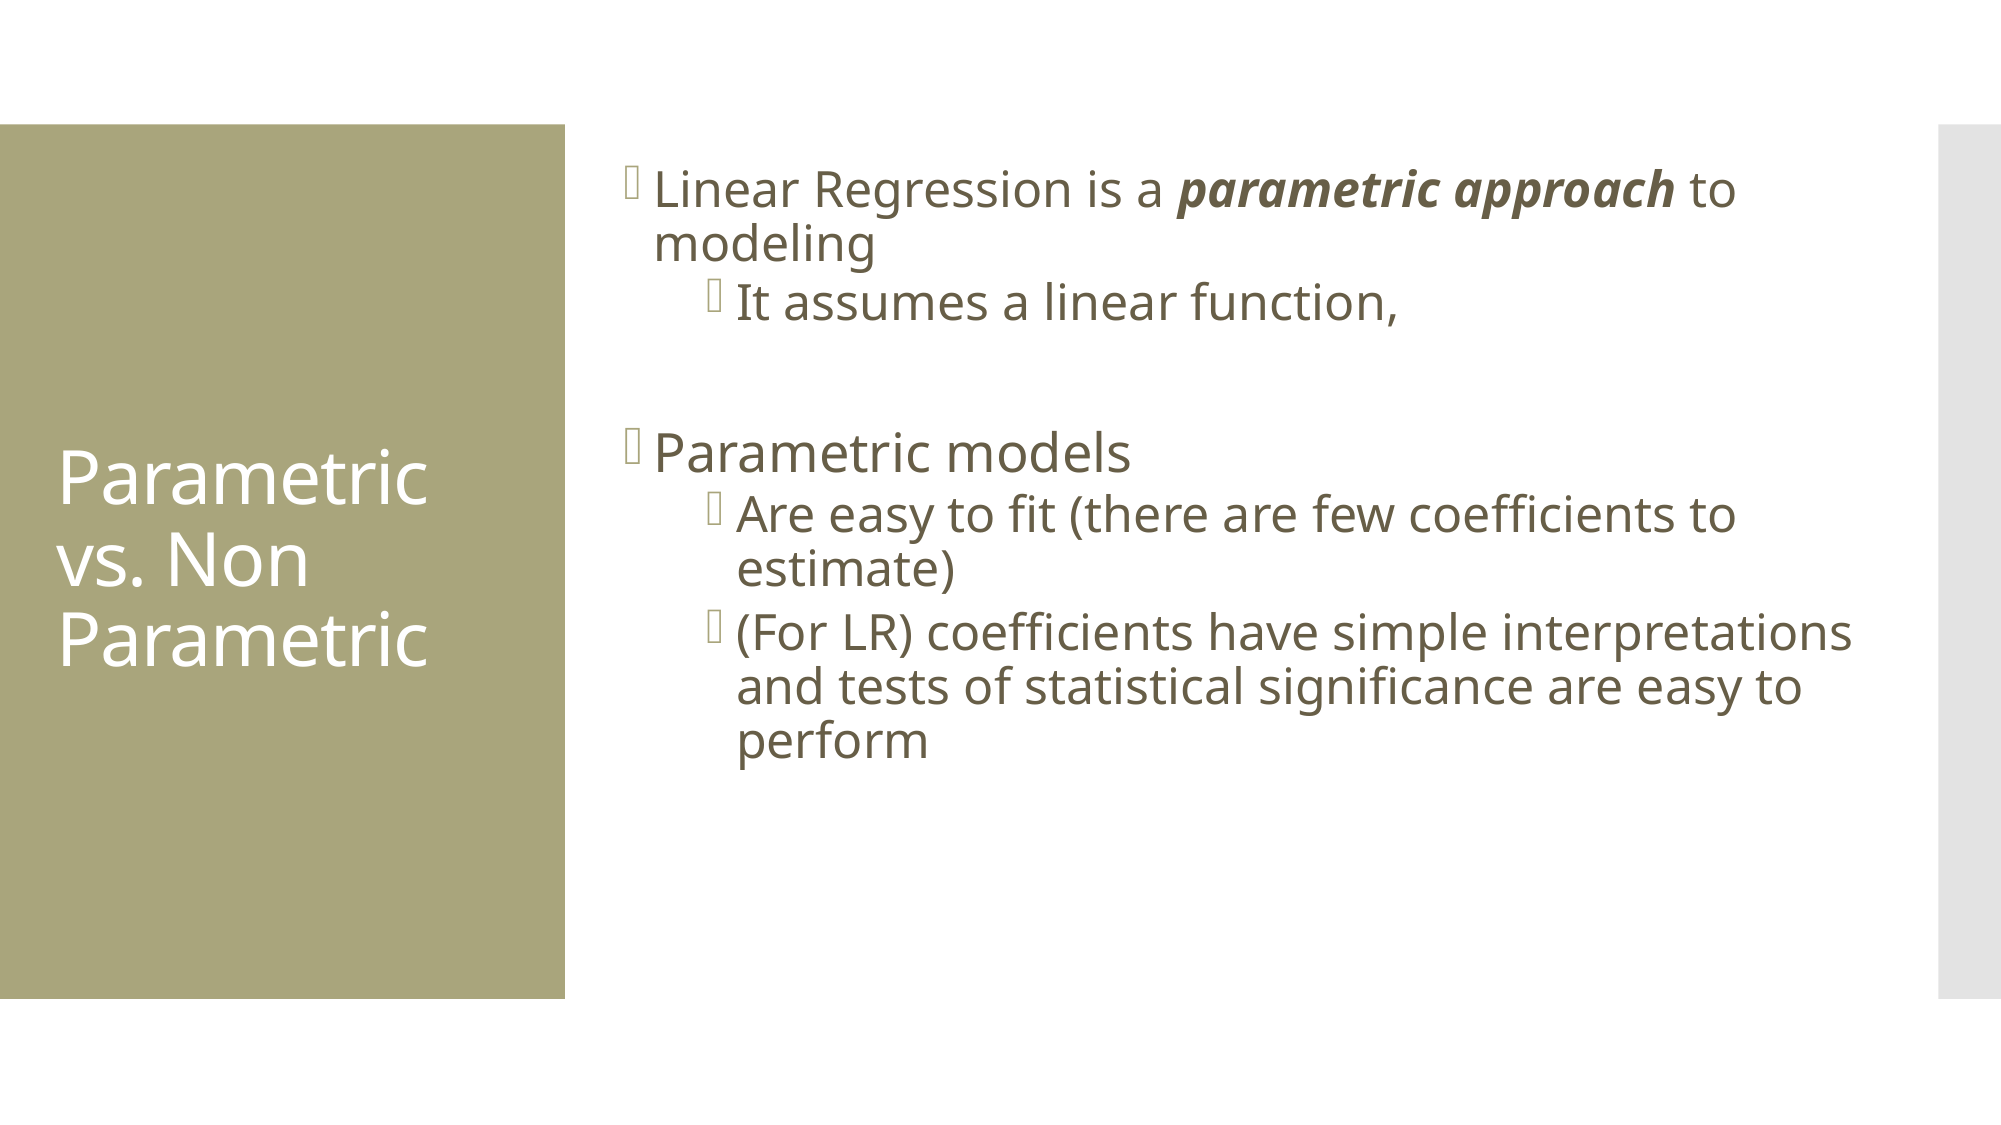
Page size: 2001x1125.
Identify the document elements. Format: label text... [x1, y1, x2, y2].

text_box [583, 131, 1907, 1092]
title Parametric vs. Non Parametric [41, 184, 525, 940]
